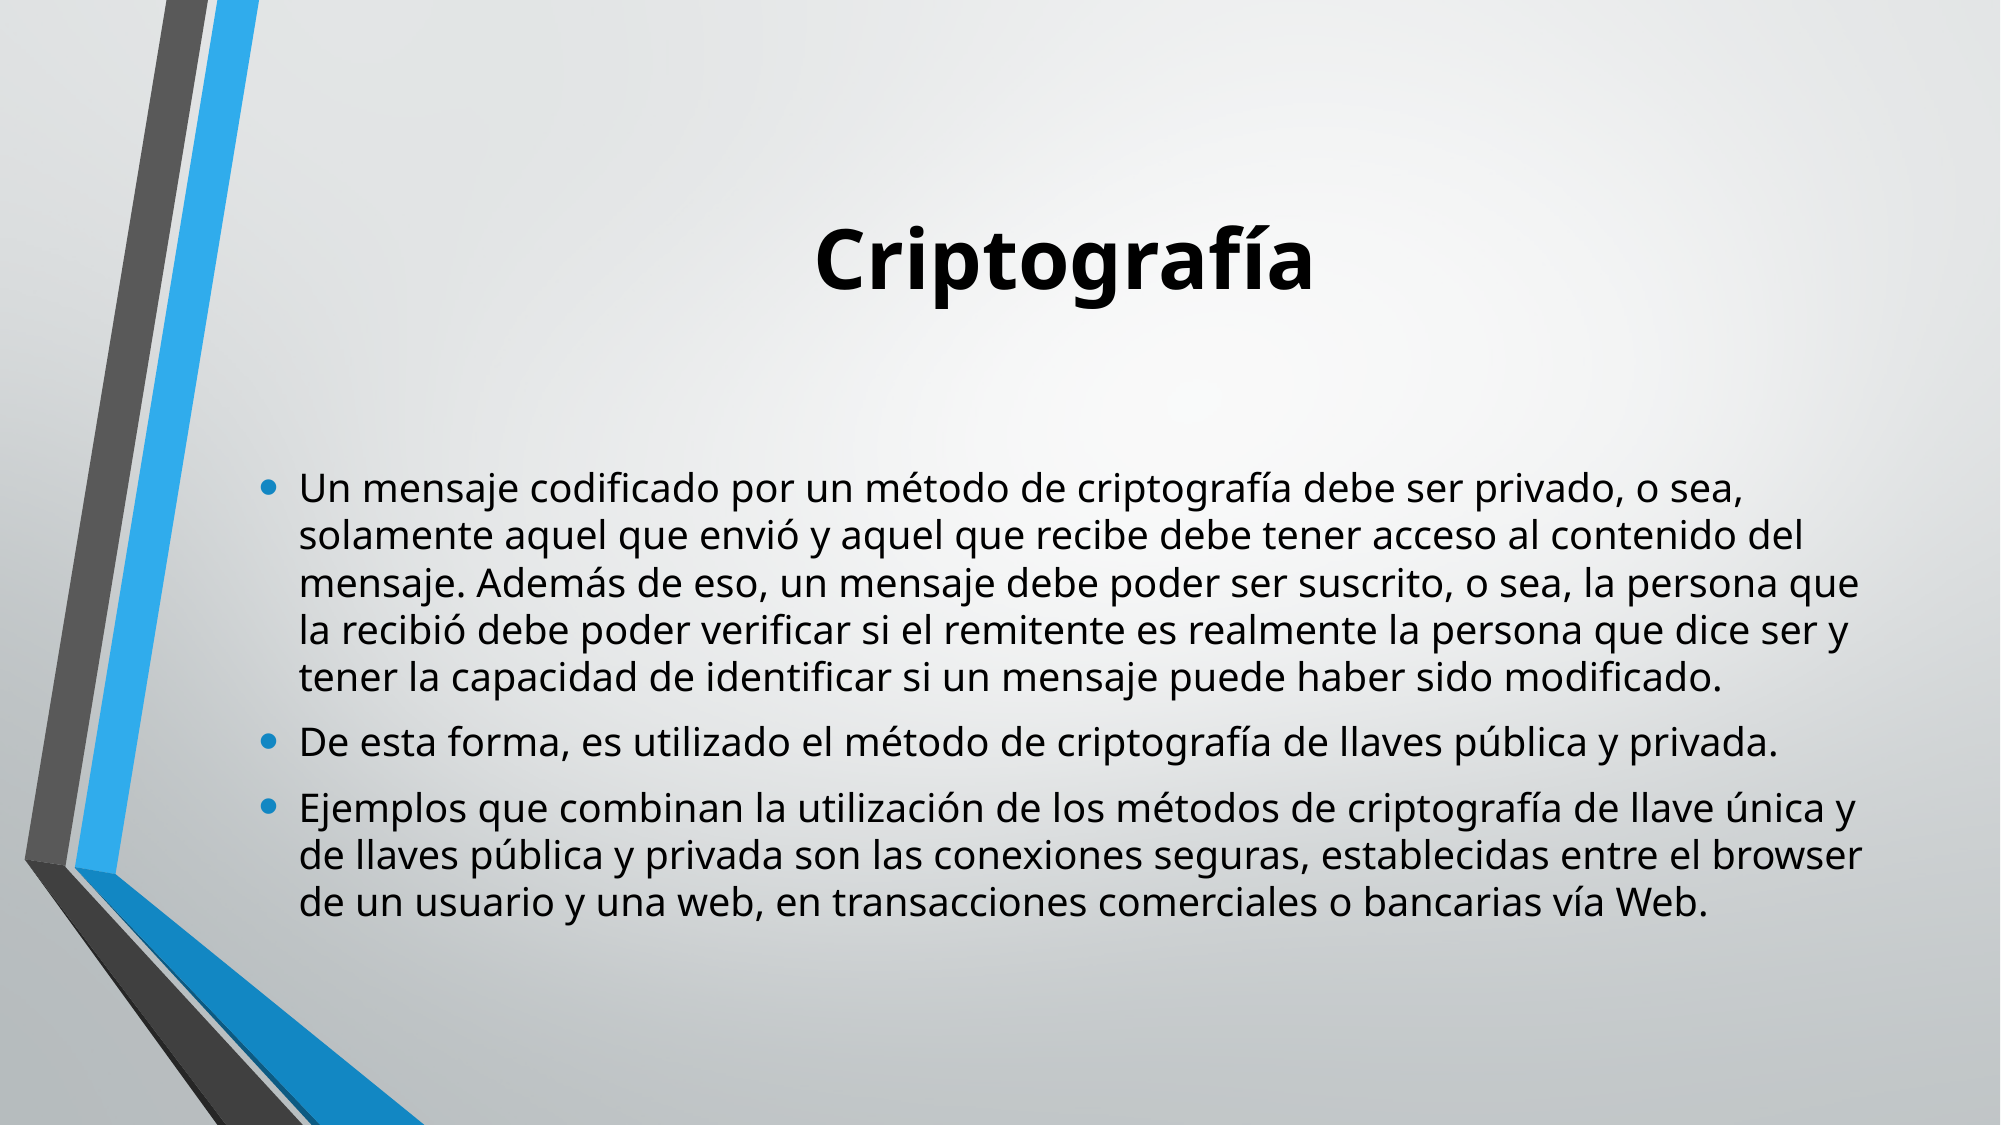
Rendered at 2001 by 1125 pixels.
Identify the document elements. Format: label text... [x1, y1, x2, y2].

list Un mensaje codificado por un método de criptografía debe ser privado, o sea, solamente aquel que envió y aquel que recibe debe tener acceso al contenido del mensaje. Además de eso, un mensaje debe poder ser suscrito, o sea, la persona que la recibió debe poder verificar si el remitente es realmente la persona que dice ser y tener la capacidad de identificar si un mensaje puede haber sido modificado. De esta forma, es utilizado el método de criptografía de llaves pública y privada. Ejemplos que combinan la utilización de los métodos de criptografía de llave única y de llaves pública y privada son las conexiones seguras, establecidas entre el browser de un usuario y una web, en transacciones comerciales o bancarias vía Web. [243, 437, 1887, 950]
title Criptografía [243, 112, 1887, 400]
